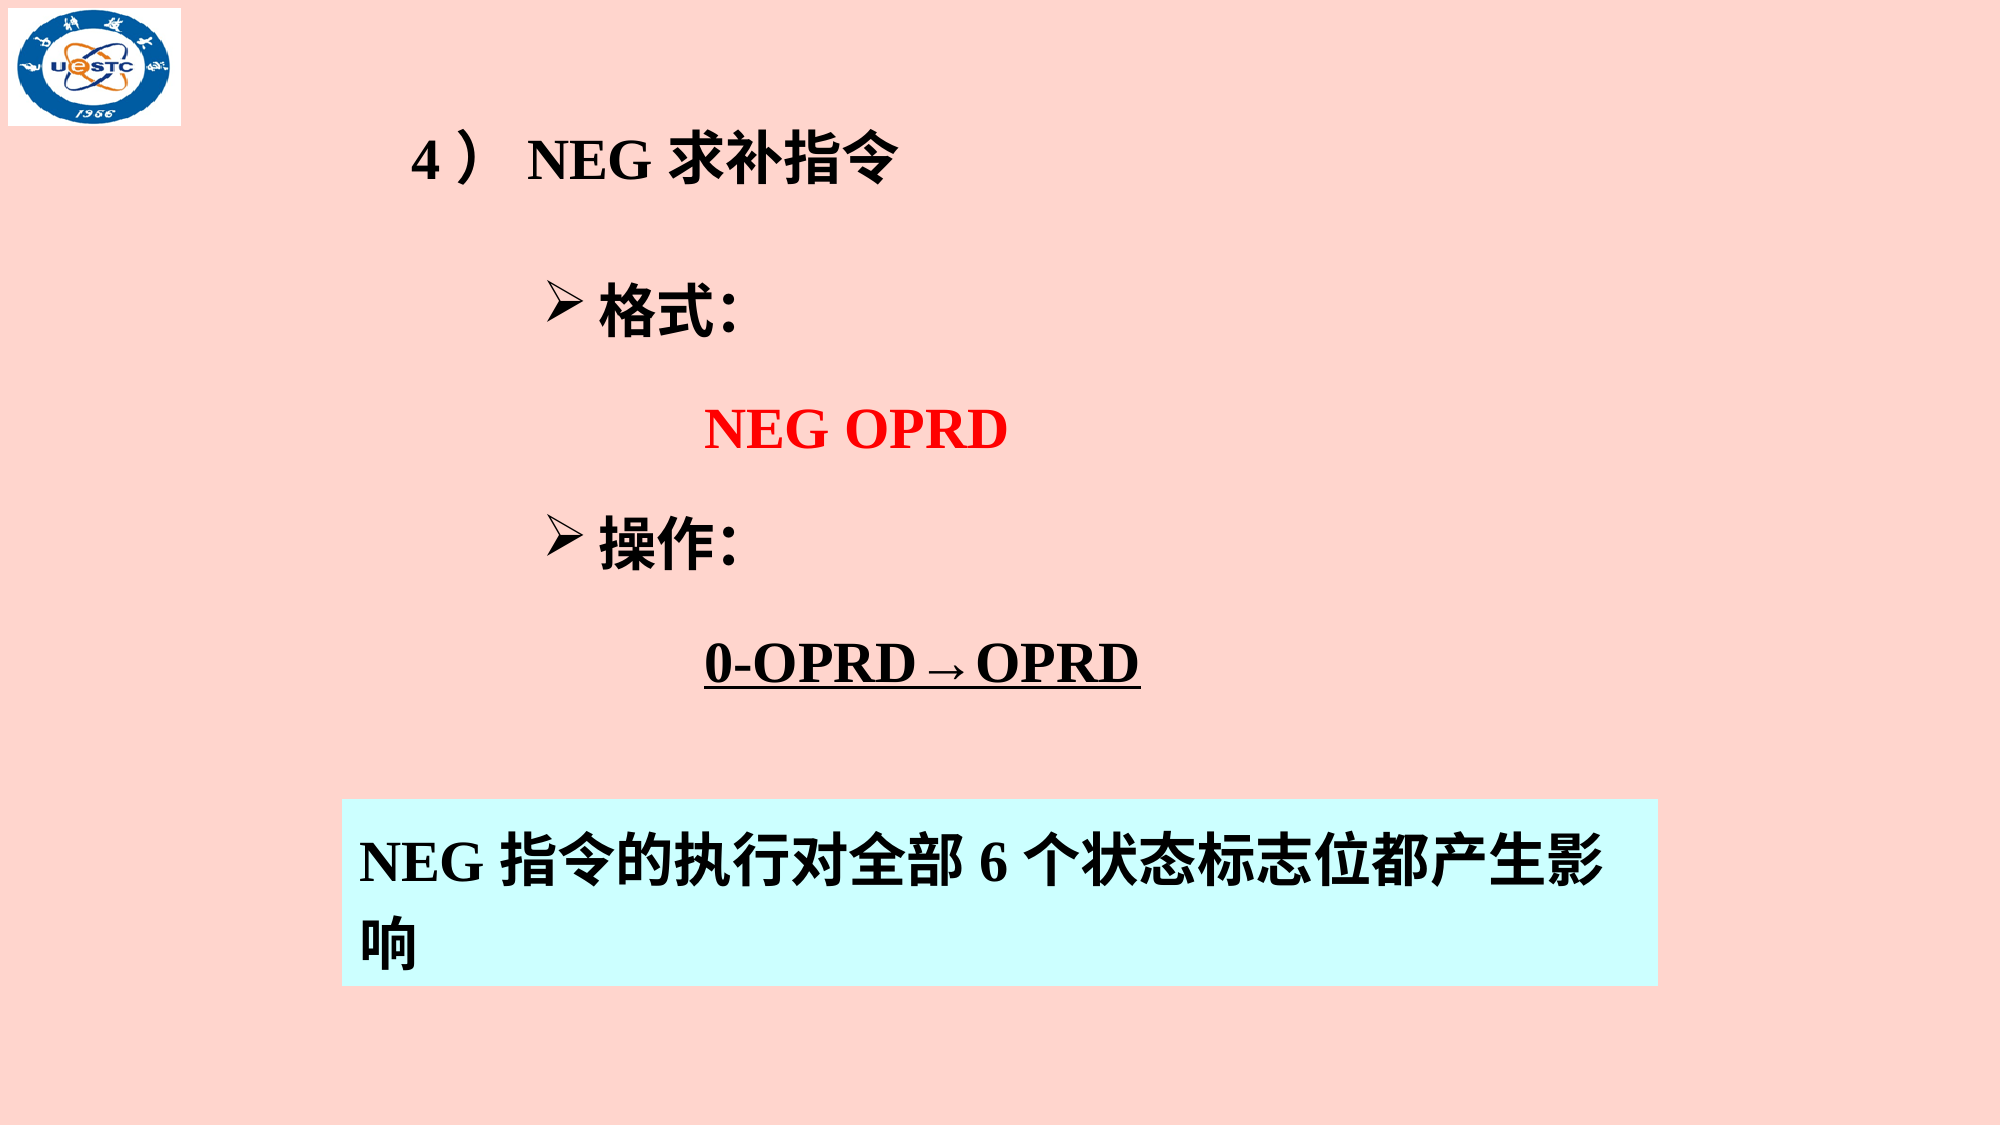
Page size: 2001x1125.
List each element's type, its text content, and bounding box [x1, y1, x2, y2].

text_box 4）NEG求补指令 [397, 113, 915, 199]
picture [8, 8, 181, 126]
text_box 格式： NEG OPRD 操作： 0-OPRD→OPRD [527, 231, 1626, 676]
text_box NEG指令的执行对全部6个状态标志位都产生影响 [344, 801, 1656, 984]
